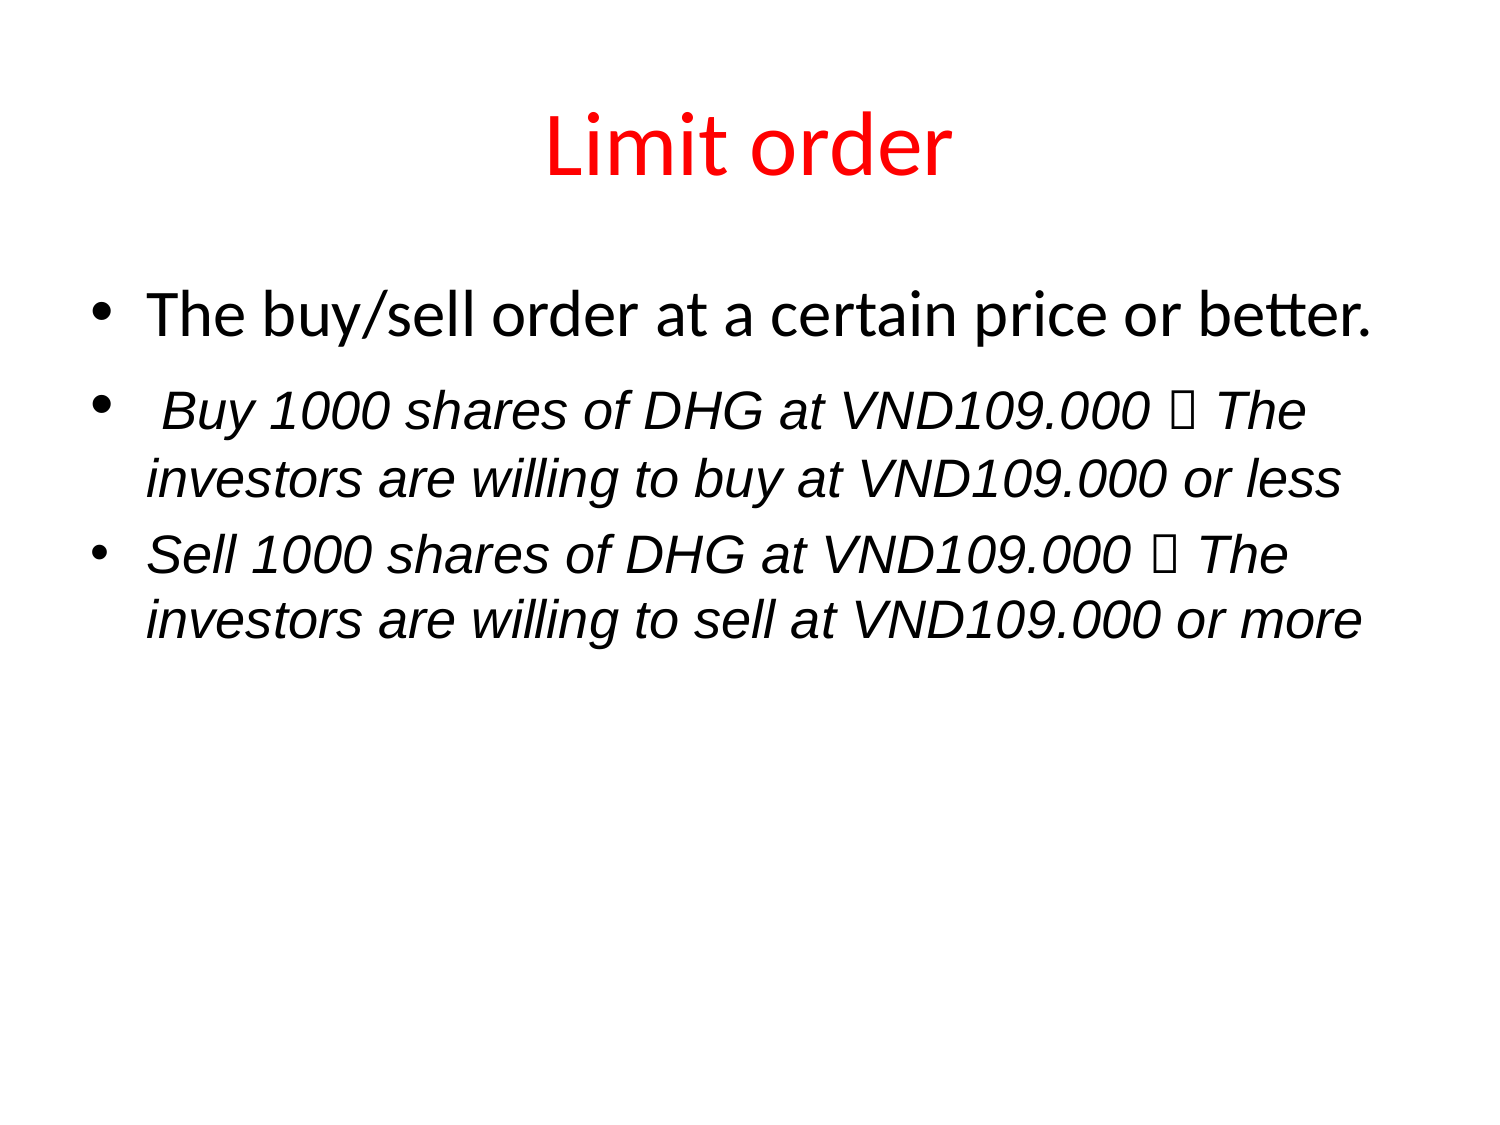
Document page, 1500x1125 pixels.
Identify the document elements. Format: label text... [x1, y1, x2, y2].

title Limit order [75, 45, 1425, 233]
list The buy/sell order at a certain price or better. Buy 1000 shares of DHG at VND109.000  The investors are willing to buy at VND109.000 or less Sell 1000 shares of DHG at VND109.000  The investors are willing to sell at VND109.000 or more [75, 262, 1425, 1005]
